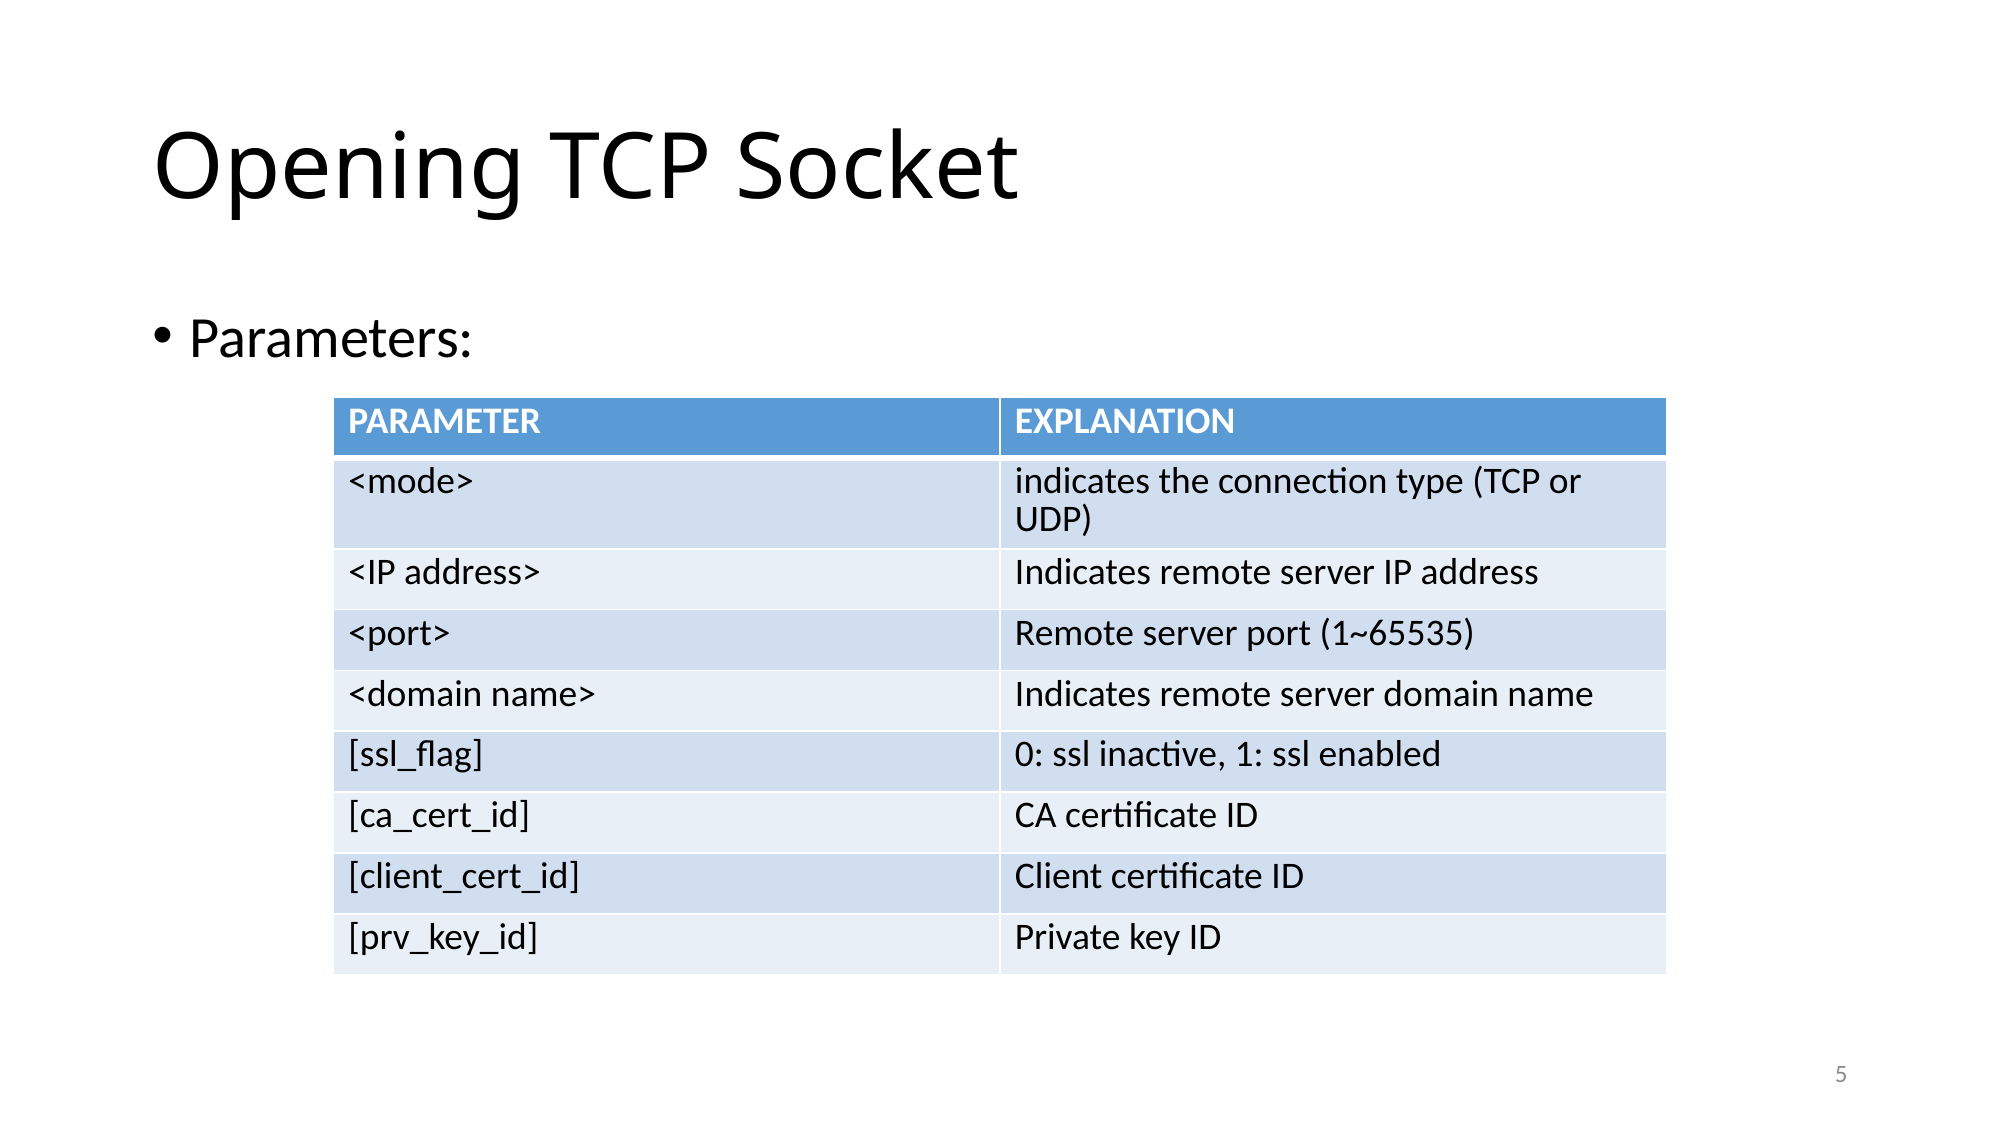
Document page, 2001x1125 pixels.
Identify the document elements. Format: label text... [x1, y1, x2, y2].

slide_number 5 [1412, 1042, 1863, 1103]
table_header PARAMETER [334, 398, 999, 455]
table_cell <IP address> [334, 550, 999, 609]
table_cell <port> [334, 610, 999, 670]
table_header EXPLANATION [1001, 398, 1666, 455]
table_cell indicates the connection type (TCP or UDP) [1001, 461, 1666, 548]
table_cell [ca_cert_id] [334, 793, 999, 852]
table_cell Indicates remote server IP address [1001, 550, 1666, 609]
table_cell Remote server port (1~65535) [1001, 610, 1666, 670]
table_cell CA certificate ID [1001, 793, 1666, 852]
title Opening TCP Socket [137, 59, 1863, 278]
table_cell <mode> [334, 461, 999, 548]
table_cell Indicates remote server domain name [1001, 671, 1666, 730]
table_cell [client_cert_id] [334, 854, 999, 913]
table_cell [prv_key_id] [334, 915, 999, 974]
table_cell <domain name> [334, 671, 999, 730]
table_cell 0: ssl inactive, 1: ssl enabled [1001, 732, 1666, 791]
list Parameters: [137, 299, 1863, 1014]
table_cell [ssl_flag] [334, 732, 999, 791]
table_cell Private key ID [1001, 915, 1666, 974]
table_cell Client certificate ID [1001, 854, 1666, 913]
